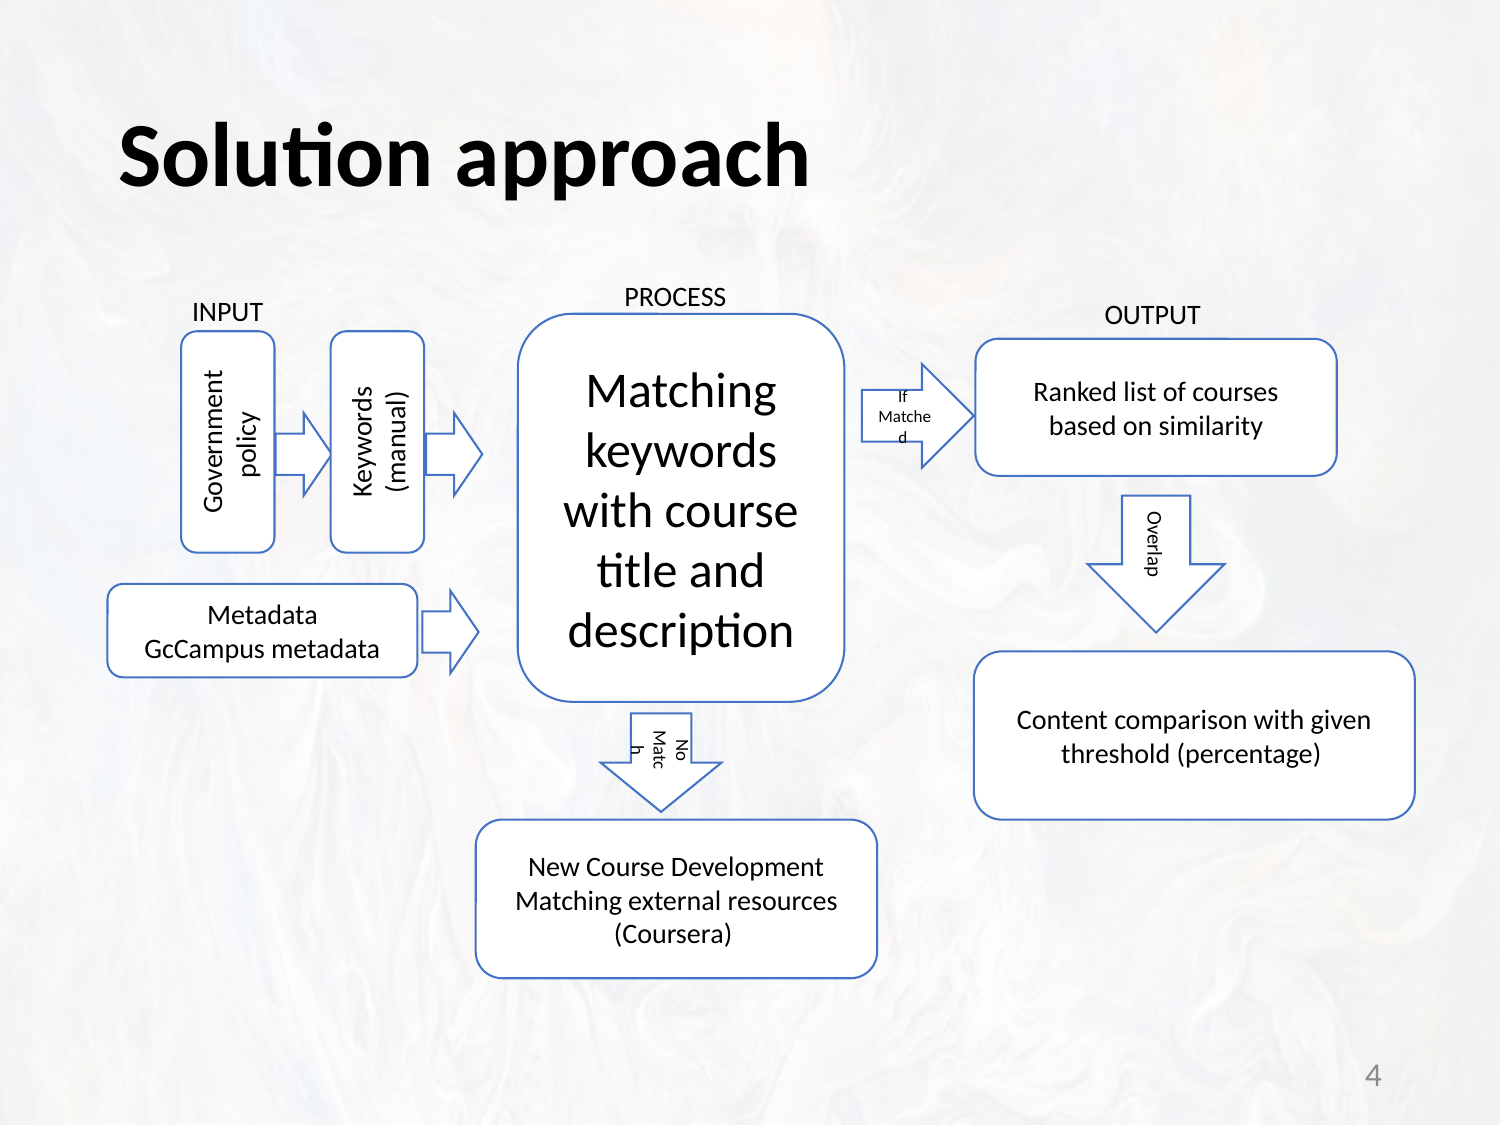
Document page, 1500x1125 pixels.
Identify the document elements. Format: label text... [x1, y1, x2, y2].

text_box [421, 587, 480, 677]
text_box PROCESS [559, 271, 798, 314]
text_box Metadata GcCampus metadata [106, 582, 419, 679]
text_box [424, 409, 484, 499]
text_box Matching keywords with course title and description [516, 312, 846, 703]
slide_number 4 [1059, 1042, 1397, 1103]
text_box INPUT [177, 285, 279, 335]
text_box Content comparison with given threshold (percentage) [972, 650, 1416, 821]
title Solution approach [103, 90, 1397, 224]
text_box New Course Development Matching external resources (Coursera) [474, 818, 879, 980]
text_box No Match [597, 712, 725, 814]
text_box Keywords (manual) [329, 330, 426, 554]
text_box [274, 409, 329, 499]
text_box Government policy [180, 335, 276, 554]
text_box Overlap [1085, 494, 1227, 635]
text_box OUTPUT [1016, 289, 1297, 338]
text_box If Matched [860, 361, 974, 471]
text_box Ranked list of courses based on similarity [974, 337, 1338, 477]
